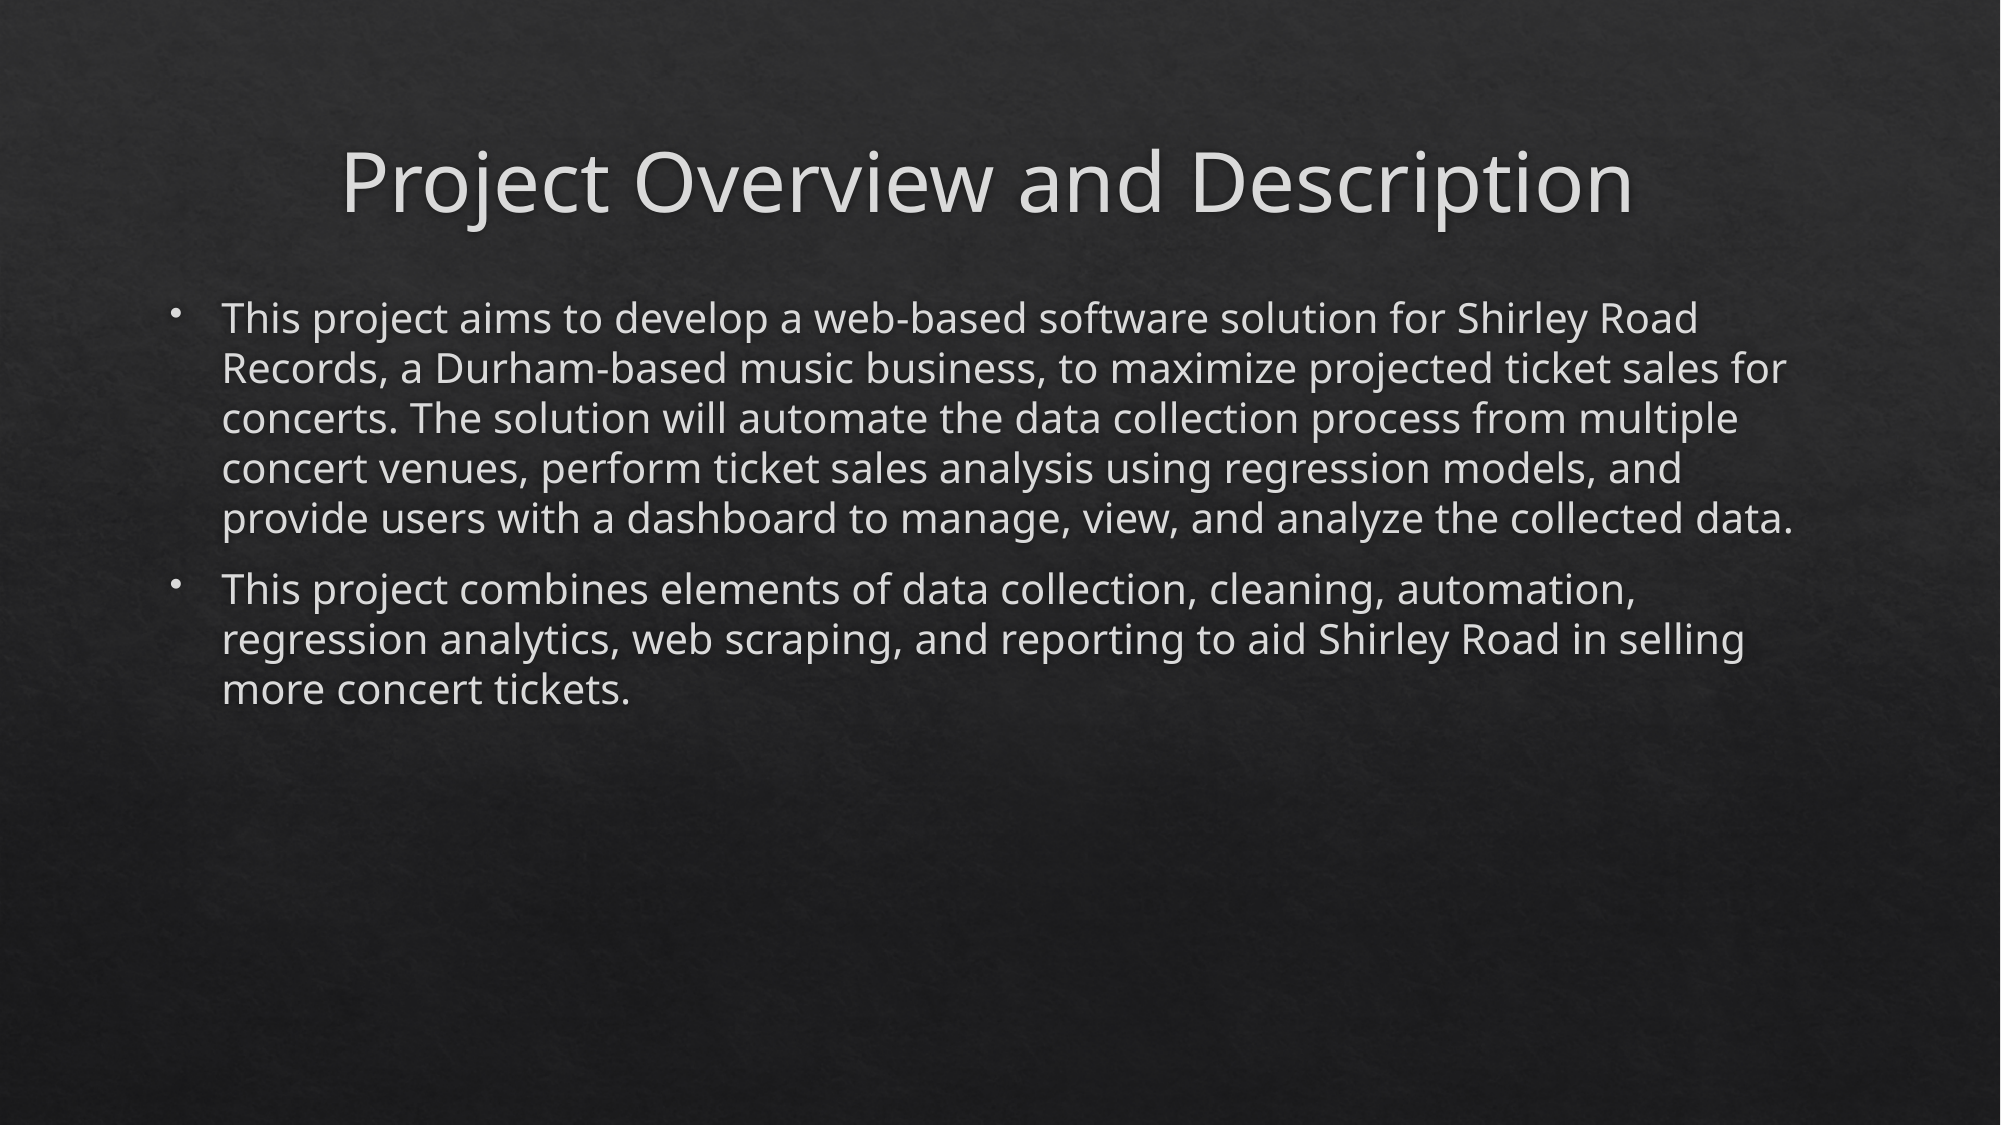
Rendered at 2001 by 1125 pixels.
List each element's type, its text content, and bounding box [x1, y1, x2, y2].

title Project Overview and Description [149, 99, 1849, 260]
list This project aims to develop a web-based software solution for Shirley Road Records, a Durham-based music business, to maximize projected ticket sales for concerts. The solution will automate the data collection process from multiple concert venues, perform ticket sales analysis using regression models, and provide users with a dashboard to manage, view, and analyze the collected data. This project combines elements of data collection, cleaning, automation, regression analytics, web scraping, and reporting to aid Shirley Road in selling more concert tickets. [149, 284, 1849, 950]
